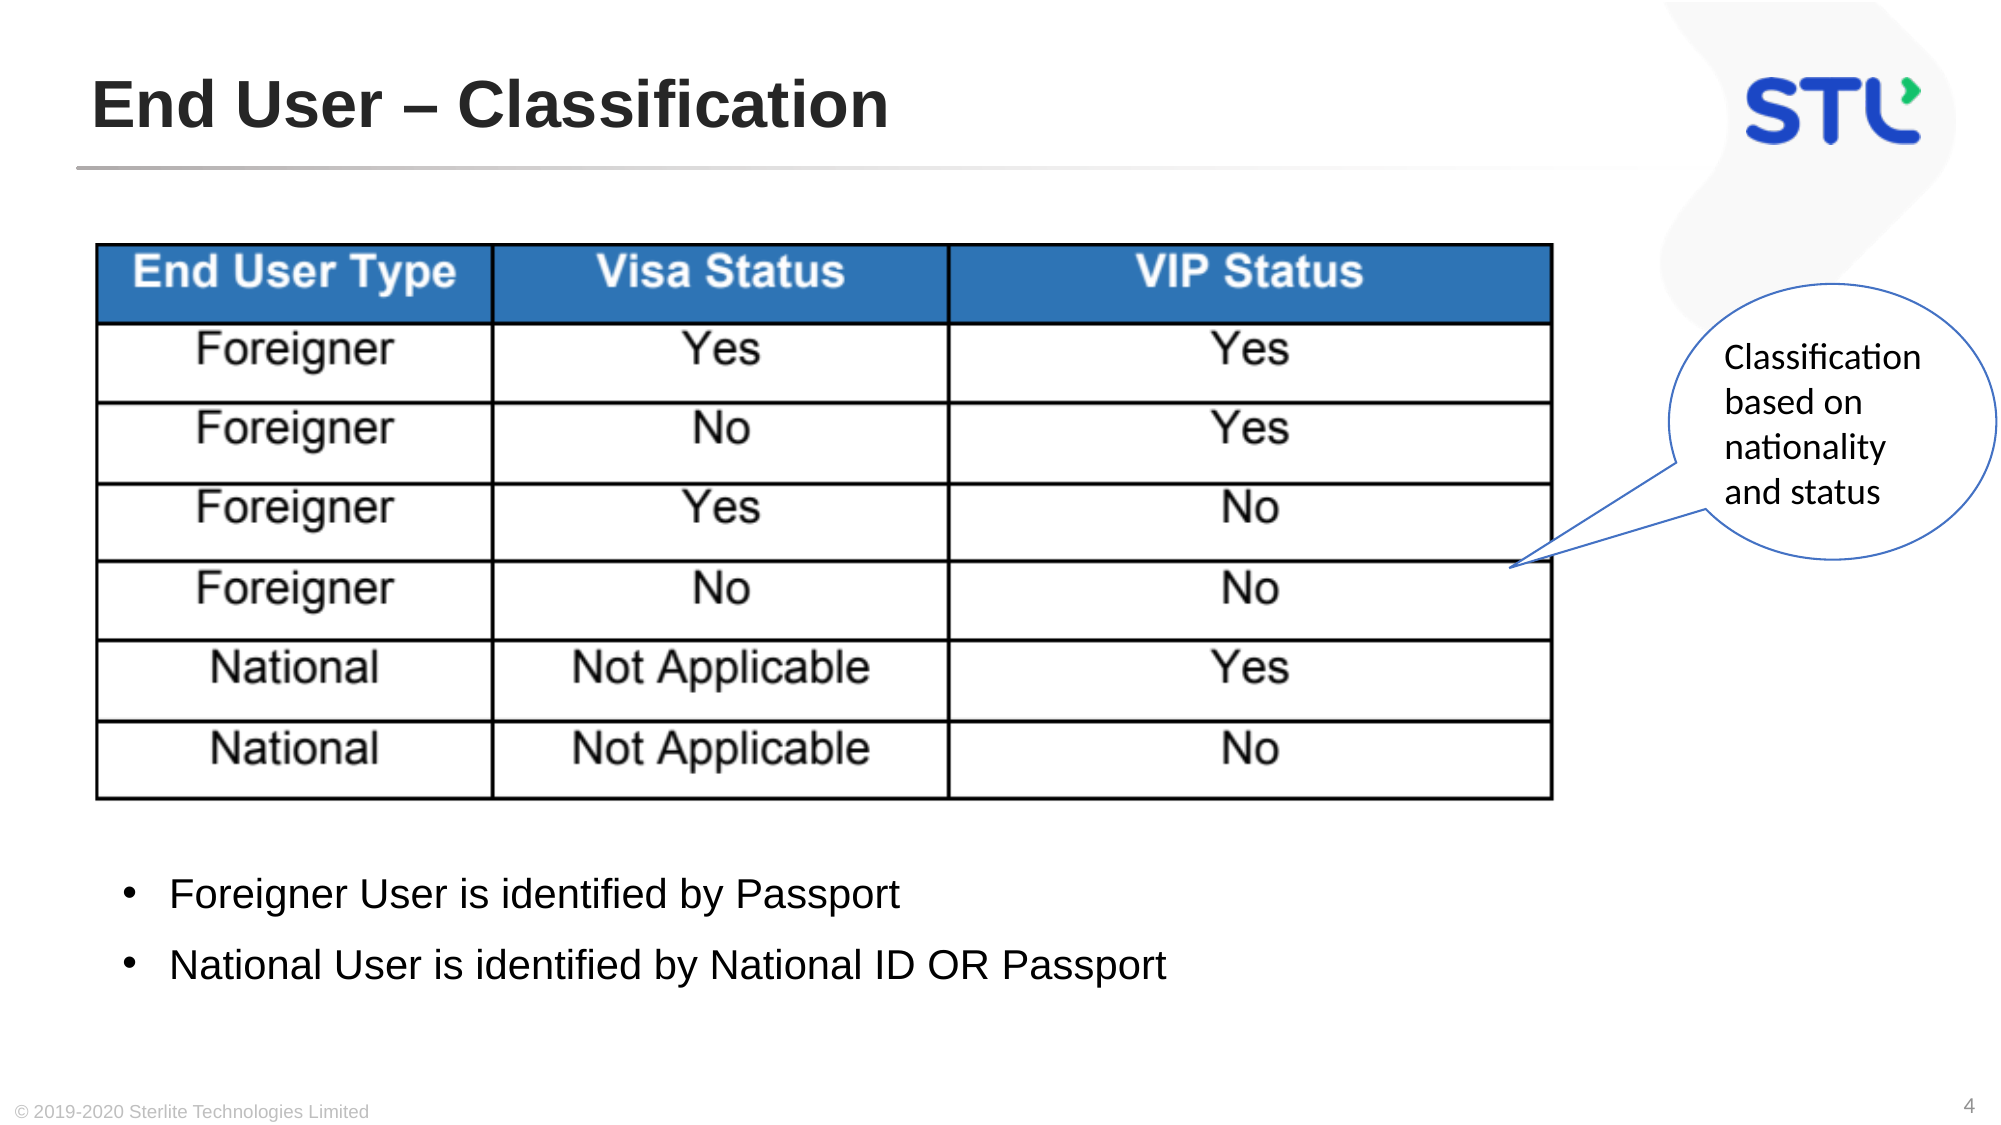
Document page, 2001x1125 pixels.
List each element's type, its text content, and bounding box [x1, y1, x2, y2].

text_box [95, 243, 1698, 857]
text_box Foreigner User is identified by Passport National User is identified by National ID OR Passport [95, 856, 1878, 995]
slide_number 4 [1955, 1083, 1997, 1122]
picture [1746, 77, 1921, 145]
title End User – Classification [76, 35, 1698, 167]
text_box Classification based on nationality and status [1698, 283, 1997, 560]
footer © 2019-2020 Sterlite Technologies Limited [0, 1083, 455, 1125]
